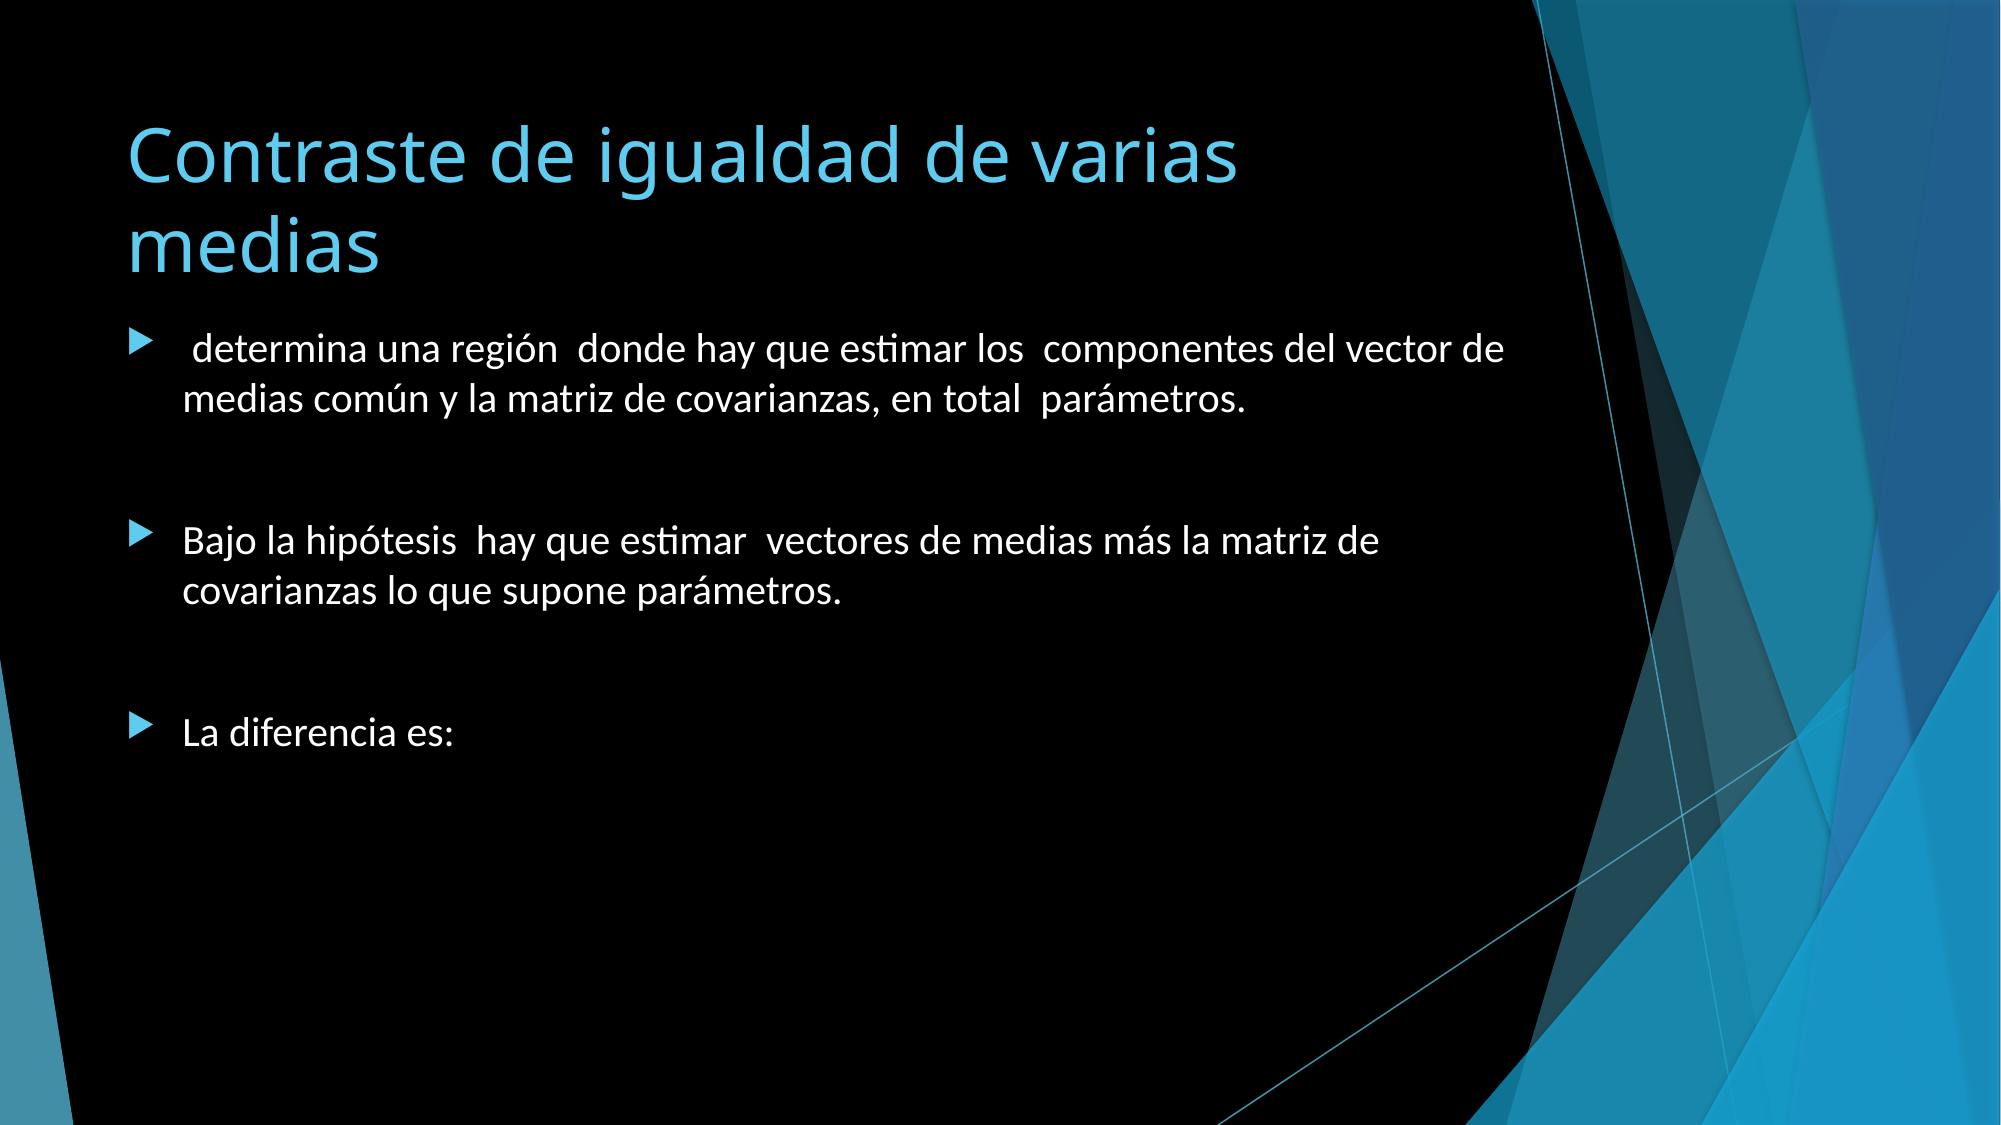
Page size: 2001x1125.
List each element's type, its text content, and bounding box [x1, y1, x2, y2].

title Contraste de igualdad de varias medias [111, 99, 1522, 317]
